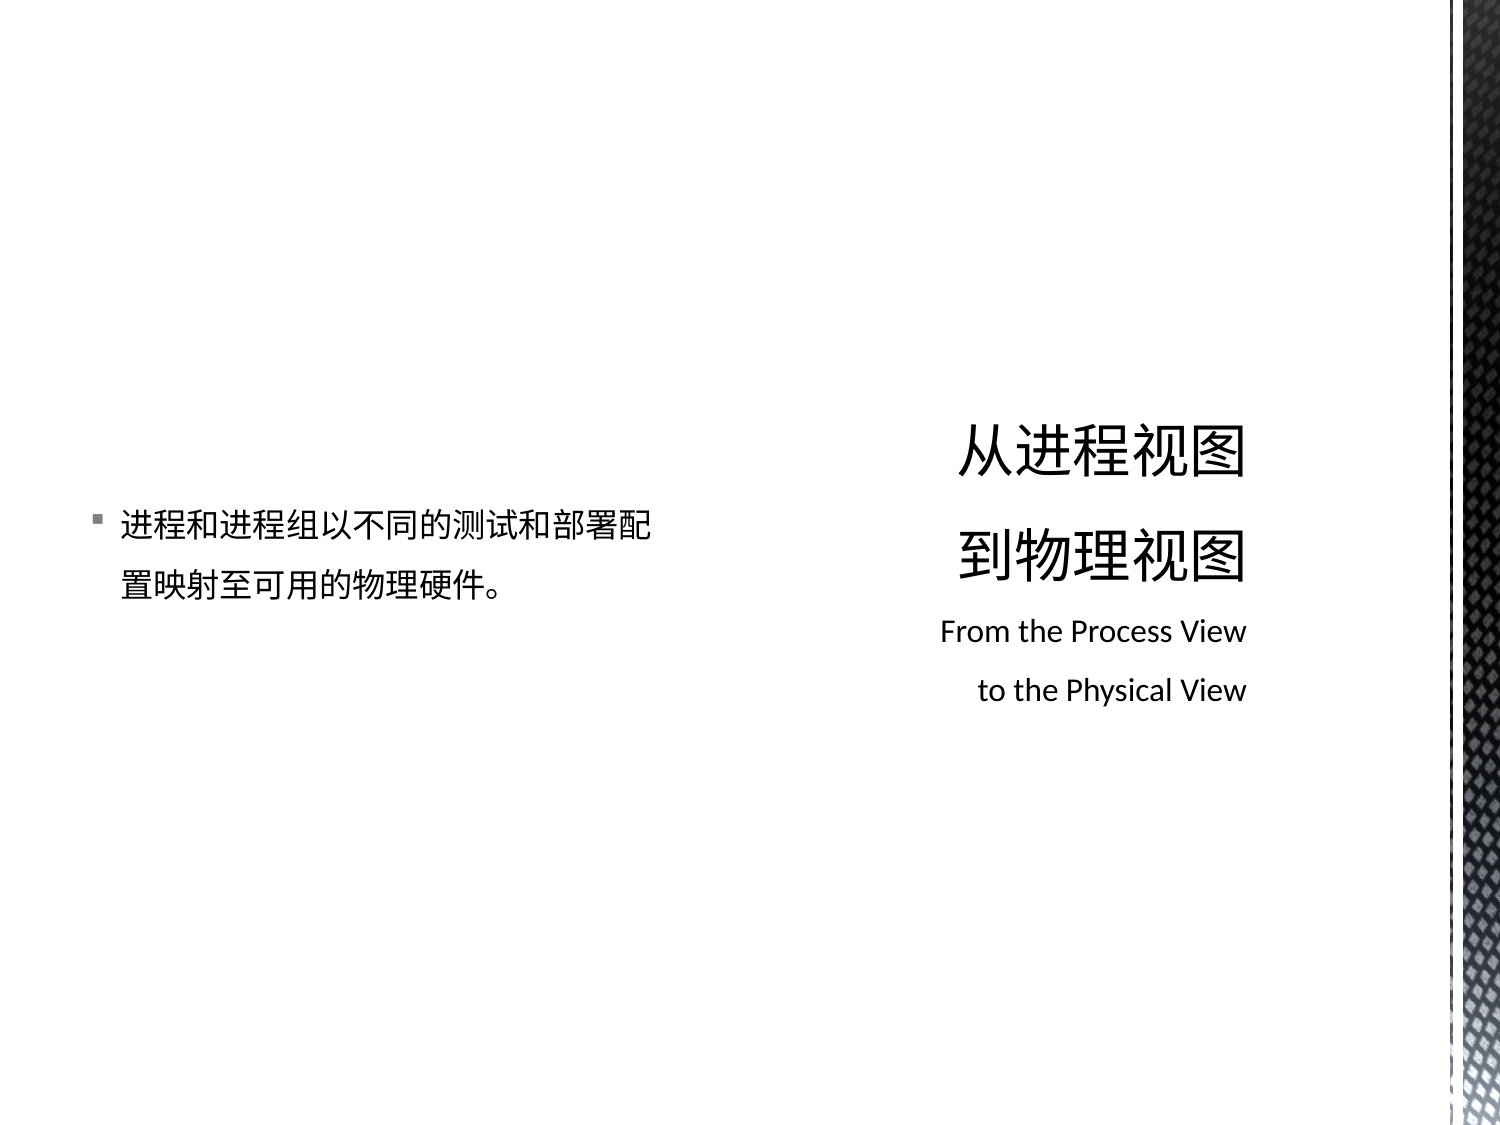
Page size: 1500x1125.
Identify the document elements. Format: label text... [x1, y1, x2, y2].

title 从进程视图 到物理视图 From the Process View to the Physical View [800, 75, 1263, 1013]
picture [1447, 0, 1500, 1125]
list 进程和进程组以不同的测试和部署配置映射至可用的物理硬件。 [75, 75, 675, 1013]
